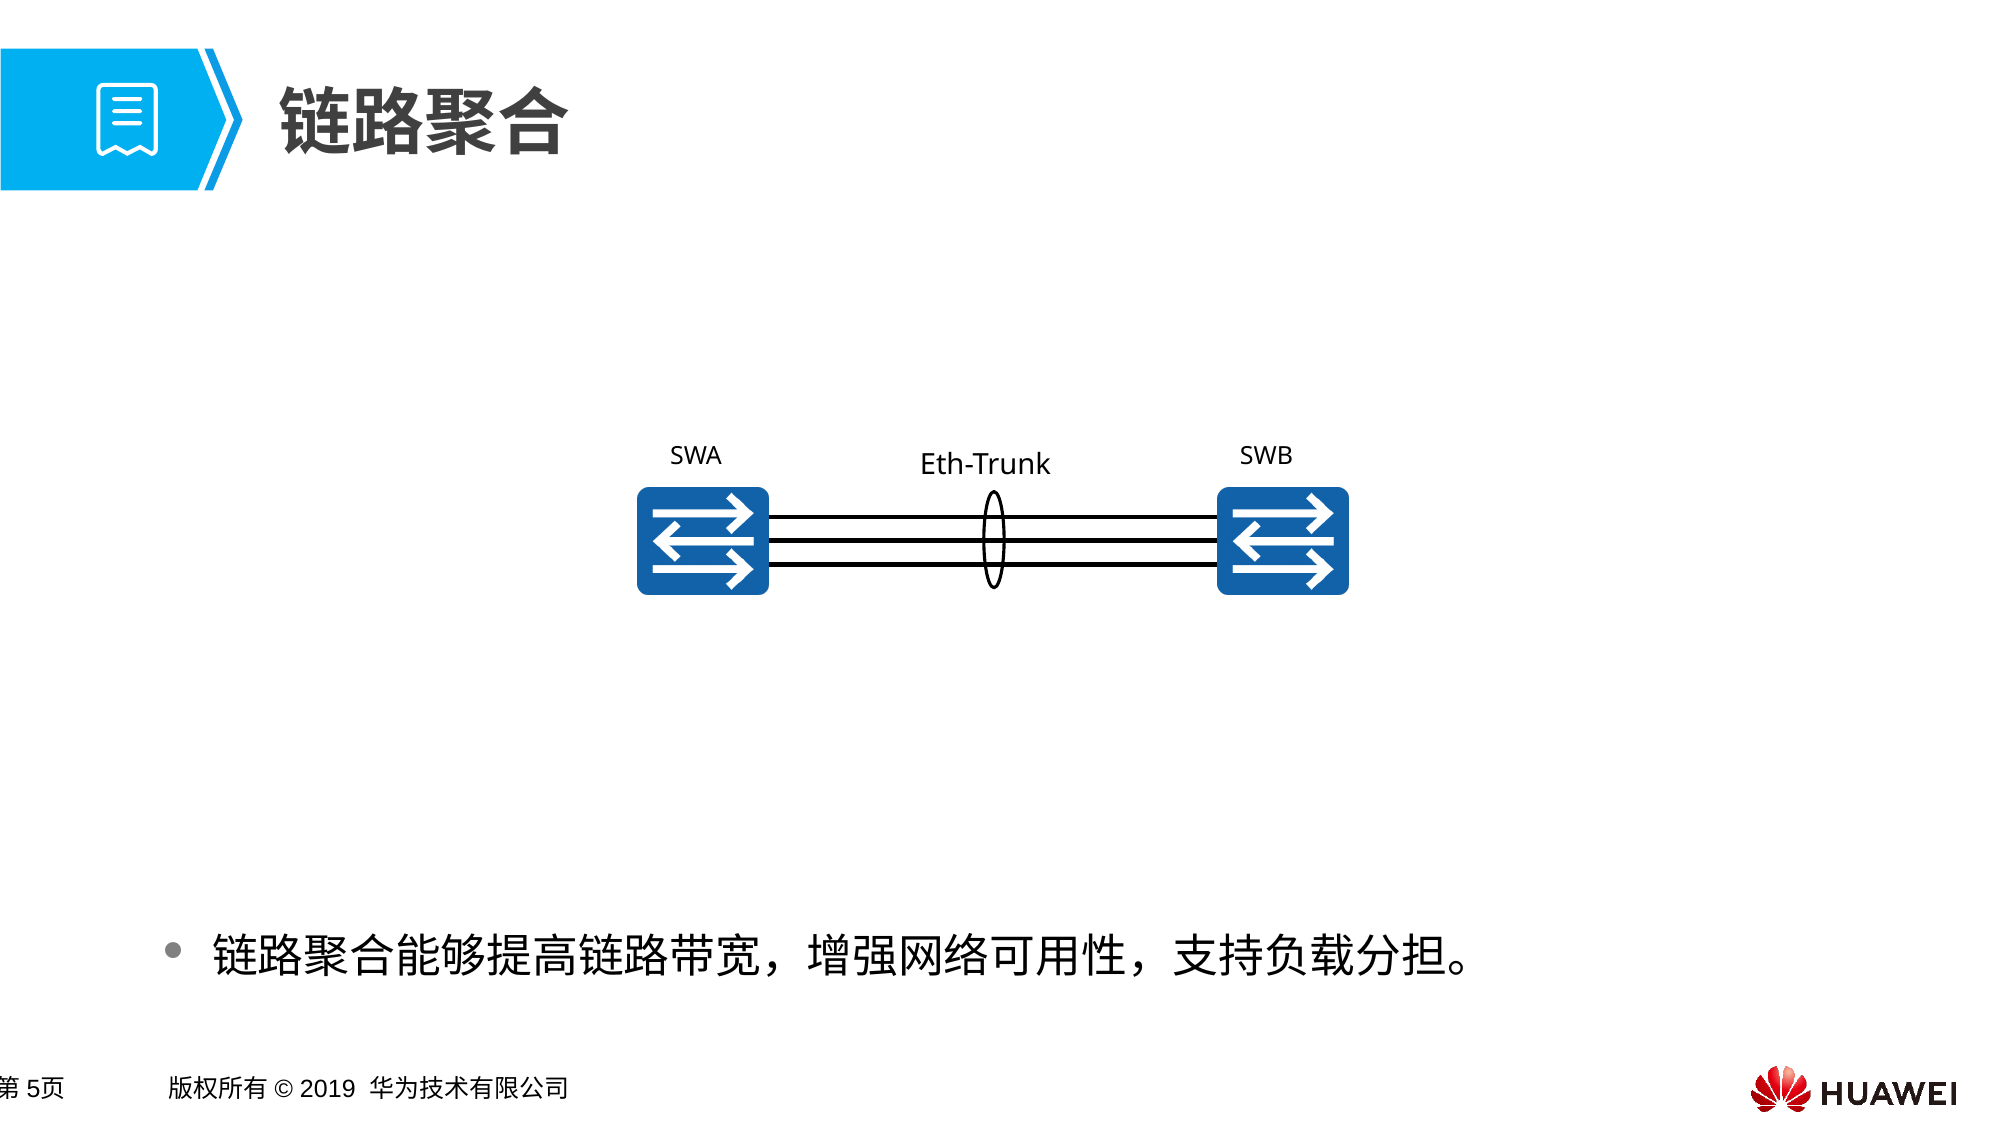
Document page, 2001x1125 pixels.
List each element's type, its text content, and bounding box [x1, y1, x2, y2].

picture [1751, 1066, 1956, 1112]
text_box [986, 573, 1002, 588]
text_box [985, 491, 1003, 516]
text_box SWB [1225, 432, 1309, 478]
text_box [984, 551, 1004, 563]
text_box SWA [655, 432, 738, 478]
list 链路聚合能够提高链路带宽，增强网络可用性，支持负载分担。 [149, 284, 1883, 1053]
text_box Eth-Trunk [904, 438, 1066, 489]
picture [1216, 486, 1349, 595]
text_box [983, 526, 1005, 538]
title 链路聚合 [261, 67, 1875, 173]
picture [636, 486, 769, 595]
